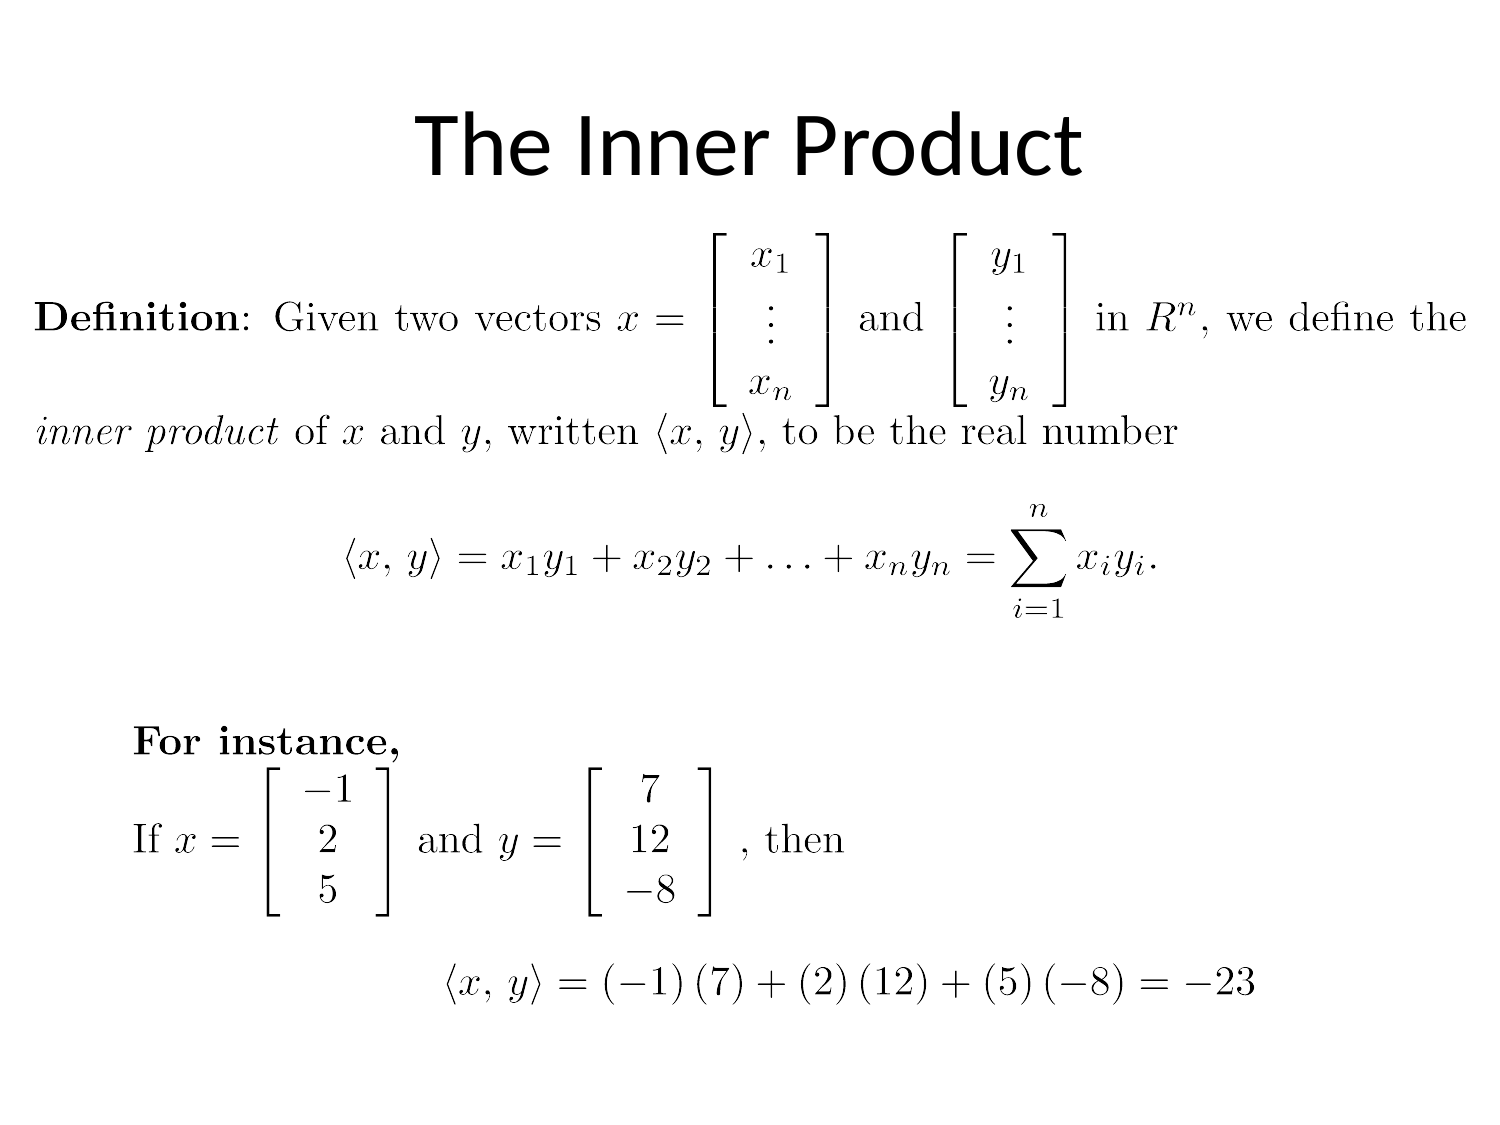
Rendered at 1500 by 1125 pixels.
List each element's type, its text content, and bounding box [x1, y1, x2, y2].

picture [128, 722, 1255, 1007]
picture [34, 232, 1469, 621]
title The Inner Product [75, 45, 1425, 230]
